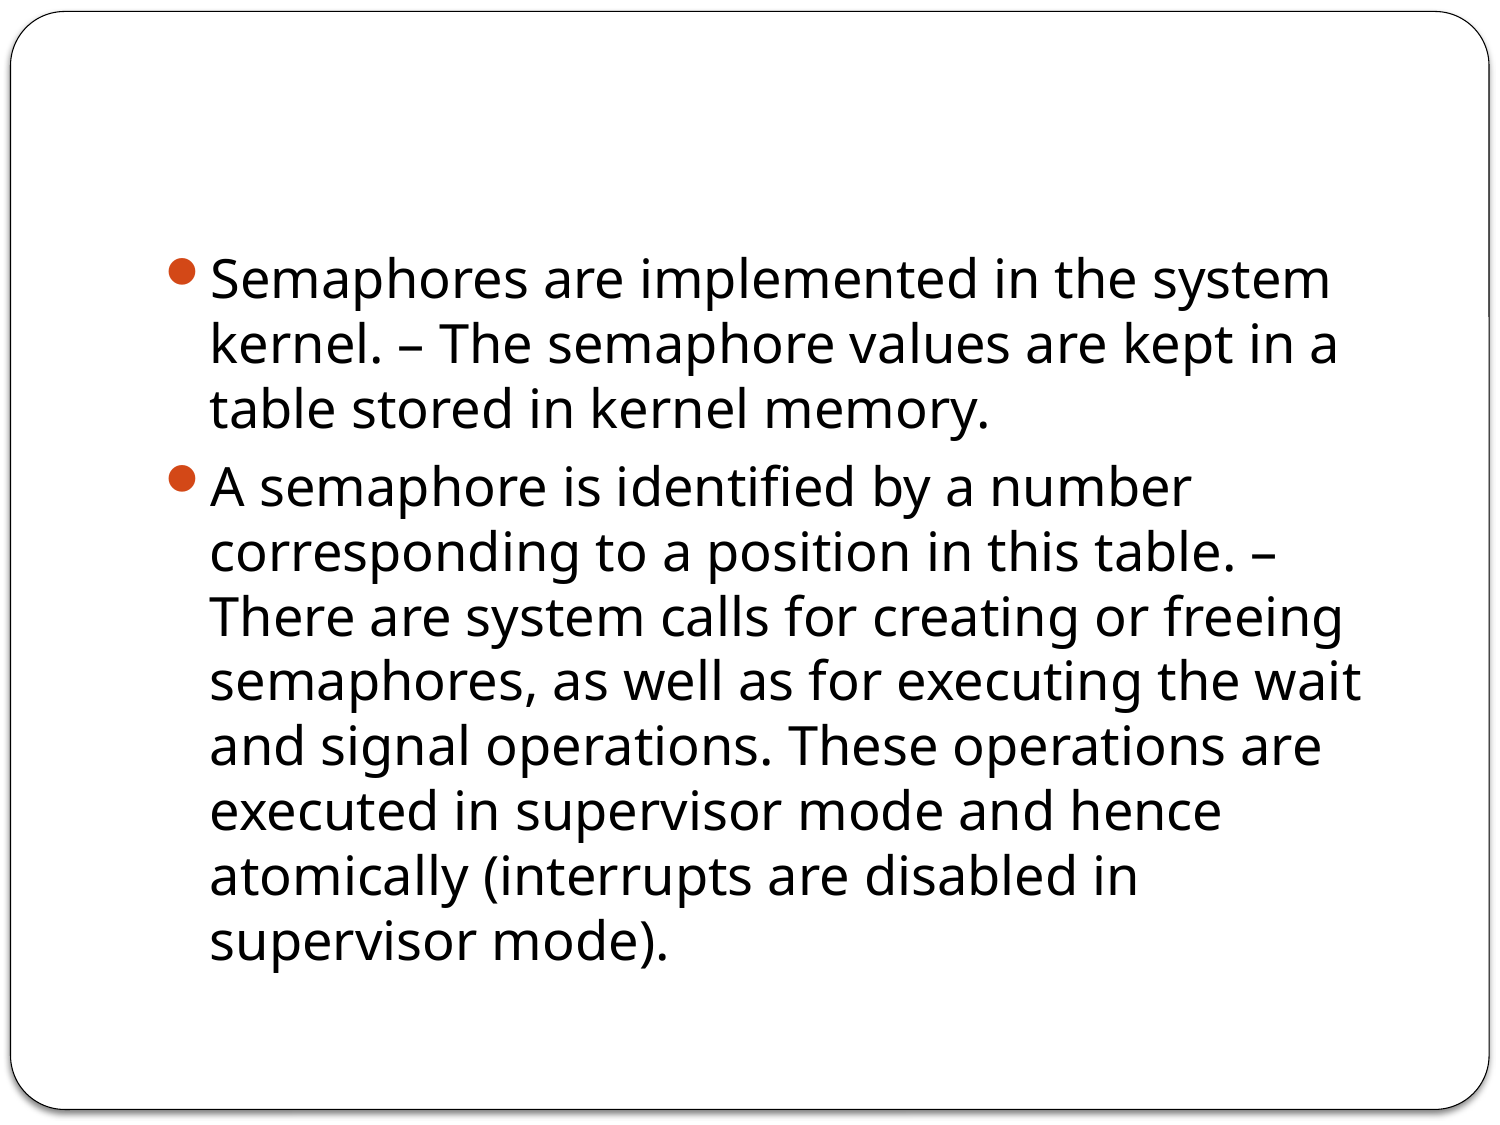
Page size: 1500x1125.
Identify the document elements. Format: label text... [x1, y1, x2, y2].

list Semaphores are implemented in the system kernel. – The semaphore values are kept in a table stored in kernel memory. A semaphore is identified by a number corresponding to a position in this table. – There are system calls for creating or freeing semaphores, as well as for executing the wait and signal operations. These operations are executed in supervisor mode and hence atomically (interrupts are disabled in supervisor mode). [150, 237, 1425, 988]
